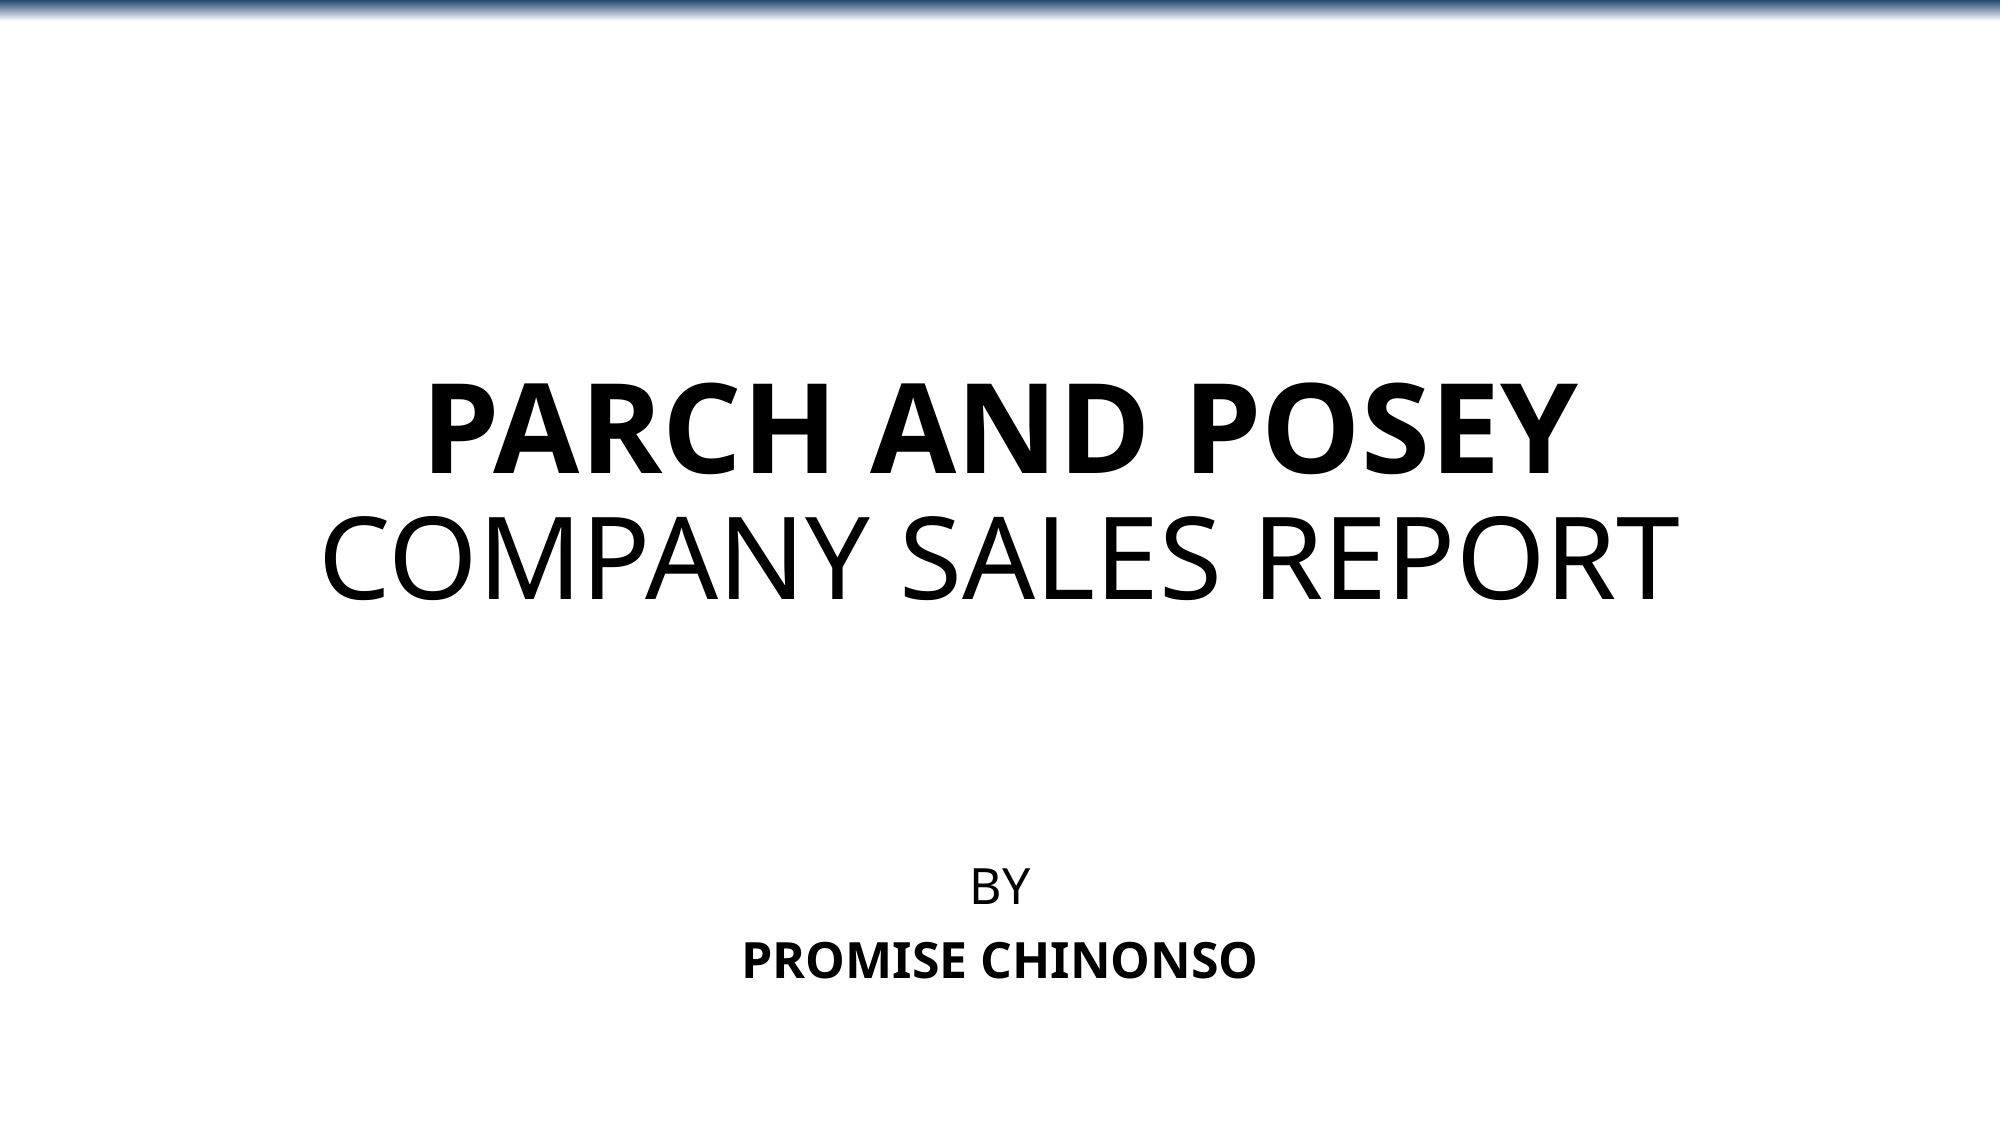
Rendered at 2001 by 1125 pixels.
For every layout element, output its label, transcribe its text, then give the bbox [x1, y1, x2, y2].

title PARCH AND POSEY COMPANY SALES REPORT [249, 184, 1750, 632]
subtitle BY PROMISE CHINONSO [249, 853, 1750, 1125]
